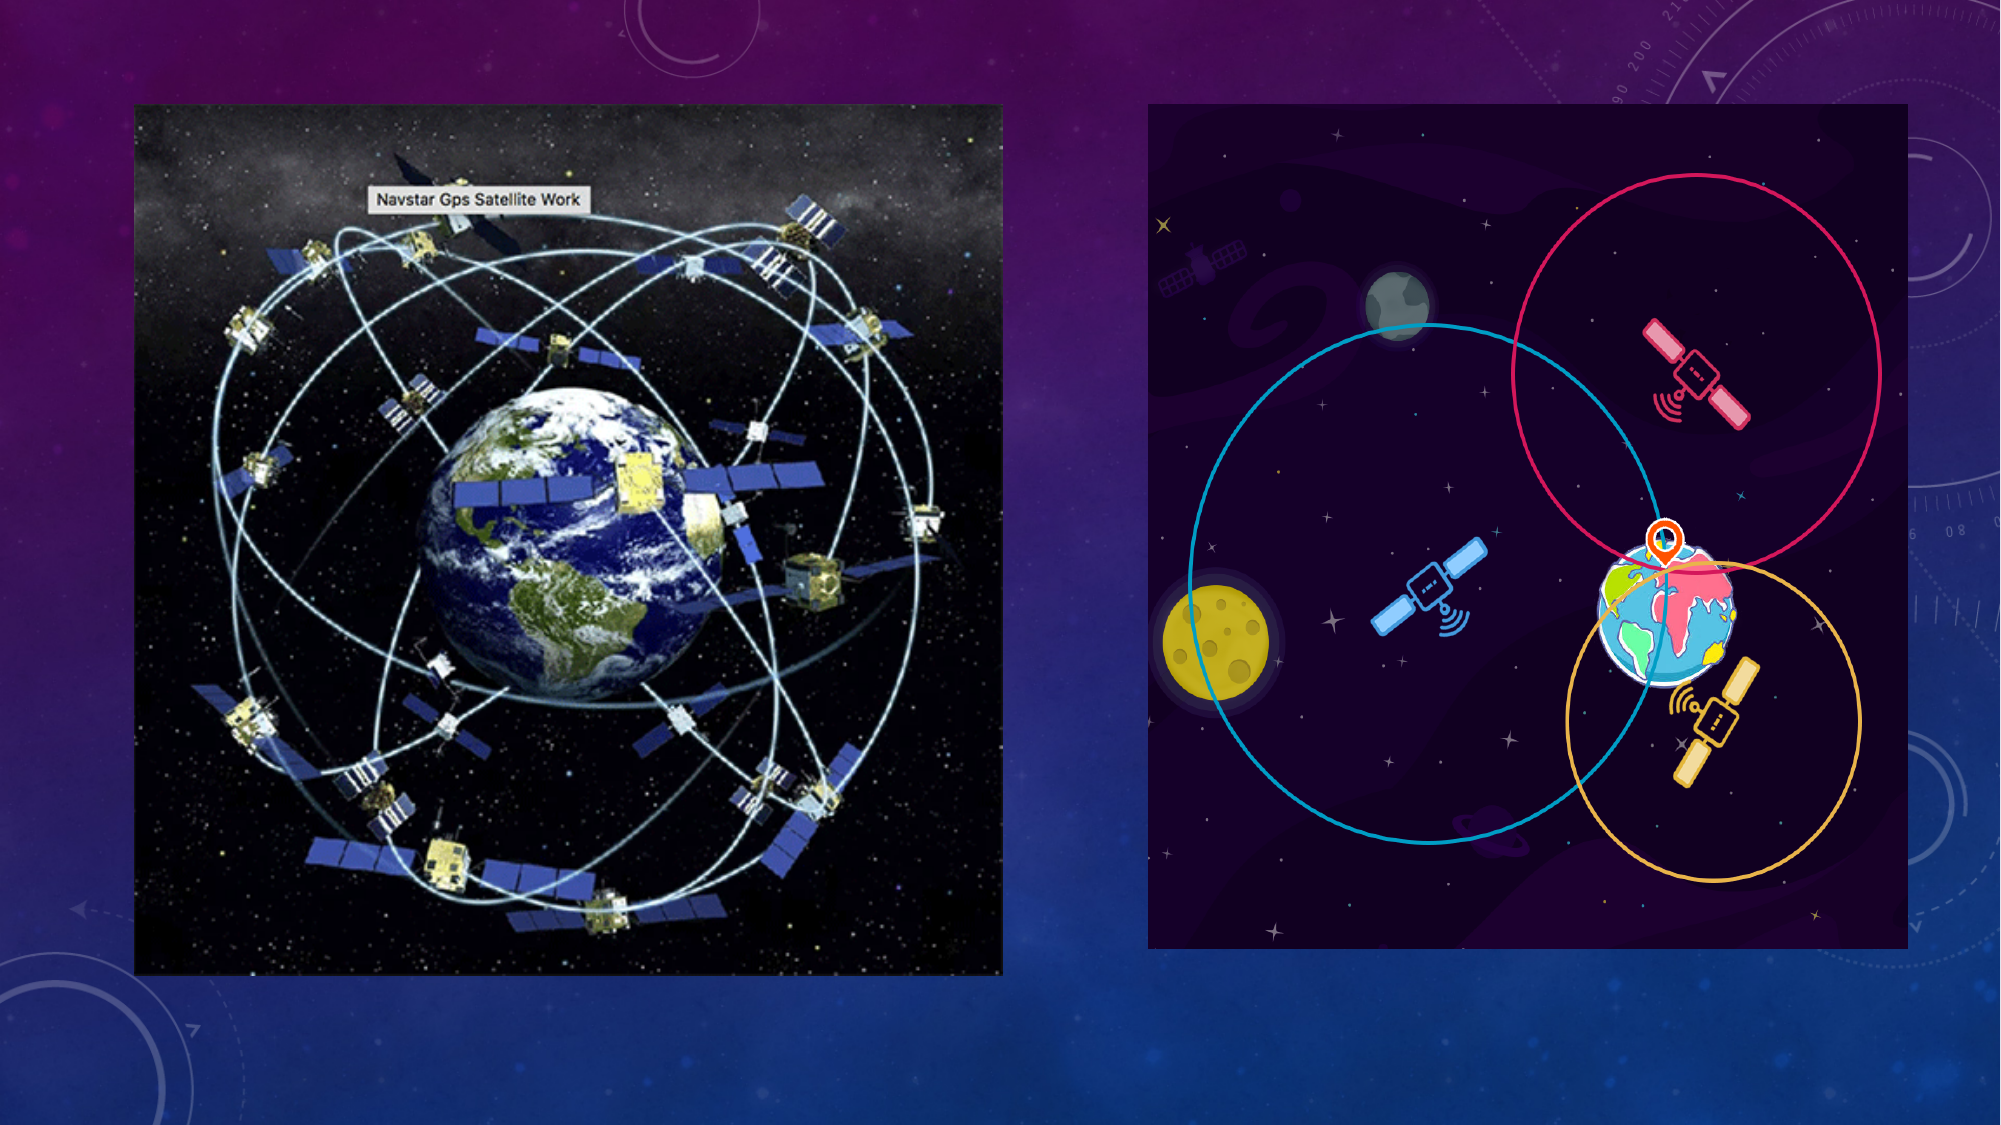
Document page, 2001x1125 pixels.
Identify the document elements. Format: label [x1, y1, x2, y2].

picture [0, 0, 2001, 1125]
list [133, 103, 1004, 976]
